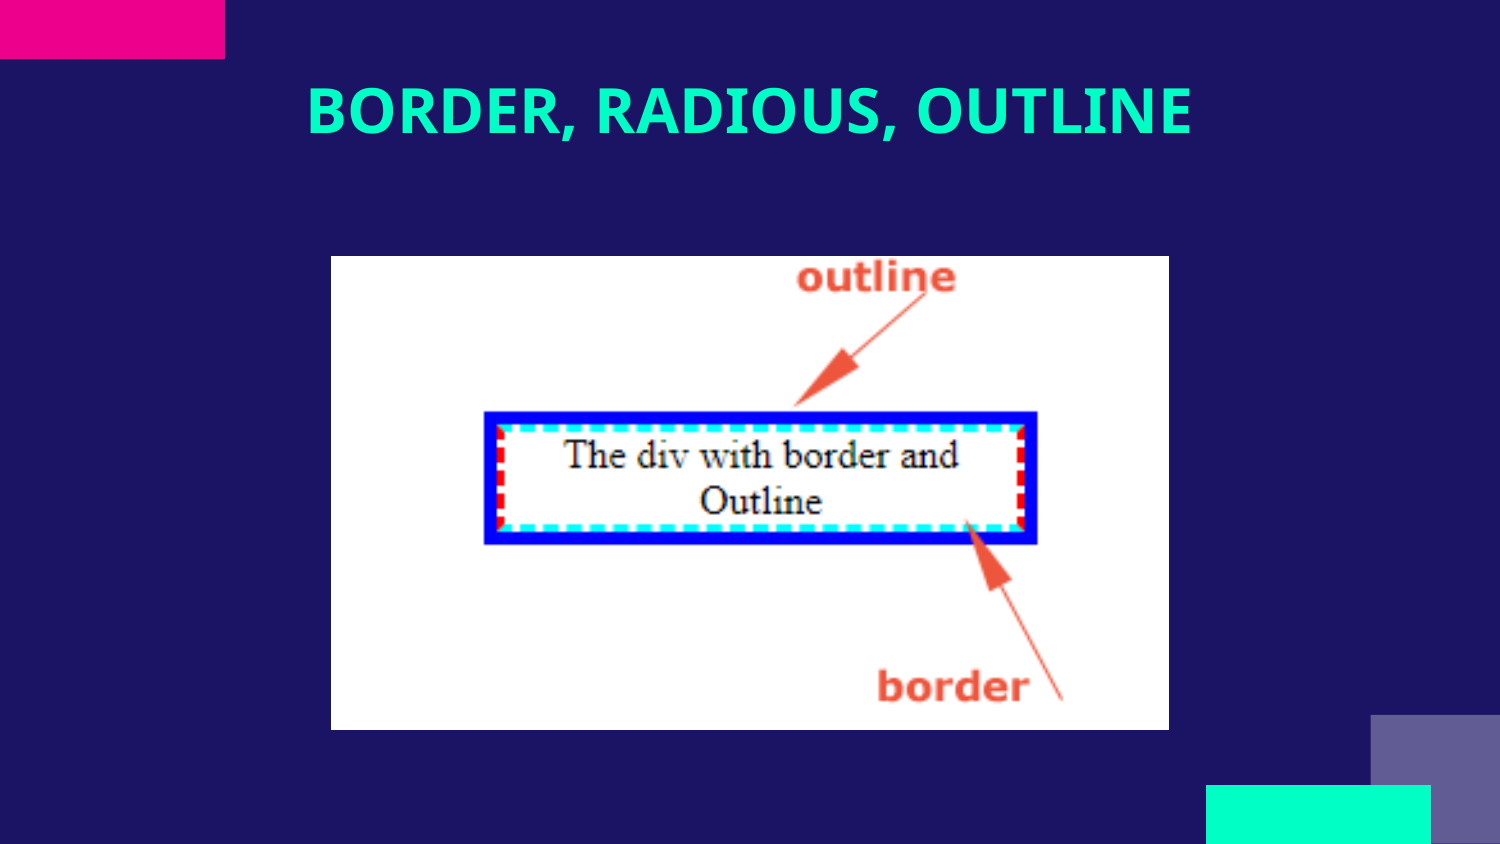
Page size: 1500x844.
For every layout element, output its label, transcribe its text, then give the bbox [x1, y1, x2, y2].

picture [331, 256, 1169, 730]
title BORDER, RADIOUS, OUTLINE [209, 56, 1291, 166]
